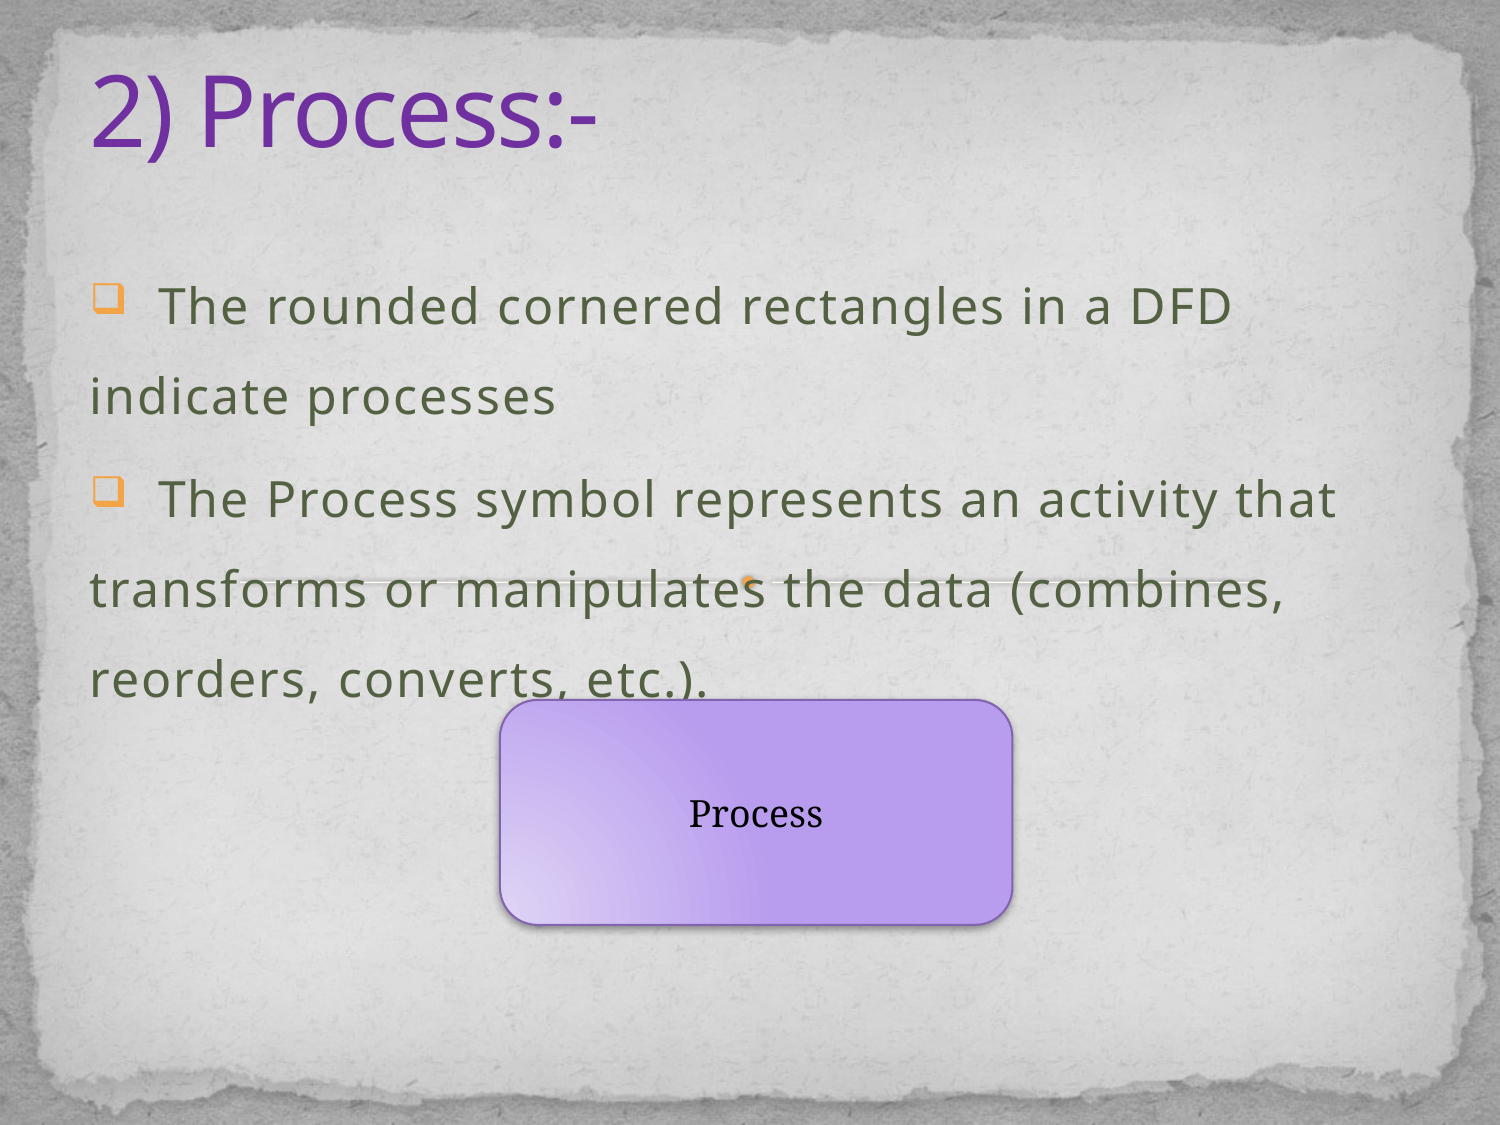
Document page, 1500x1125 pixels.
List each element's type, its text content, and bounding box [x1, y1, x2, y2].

subtitle The rounded cornered rectangles in a DFD indicate processes The Process symbol represents an activity that transforms or manipulates the data (combines, reorders, converts, etc.). [75, 237, 1438, 1000]
title 2) Process:- [74, 49, 688, 176]
text_box Process [498, 698, 1014, 926]
